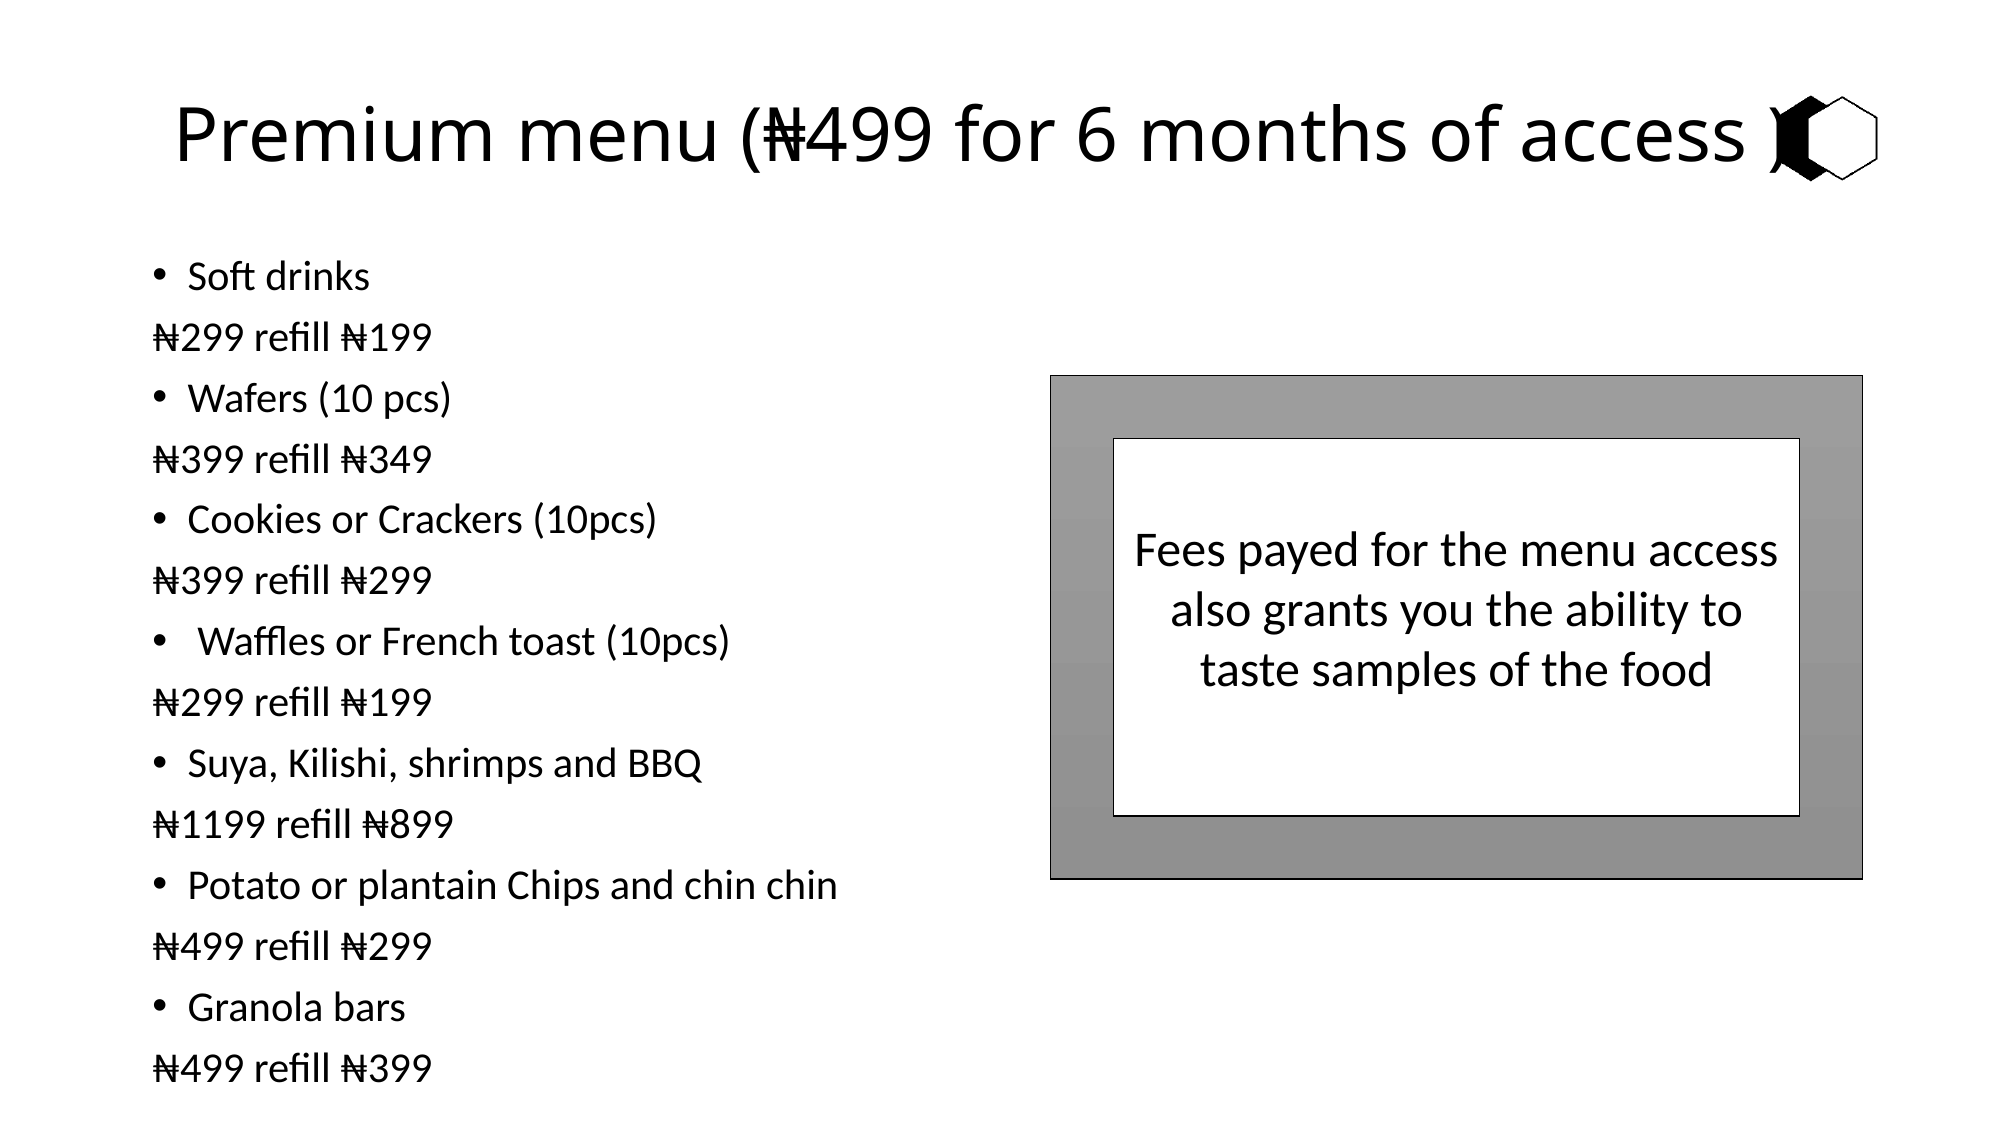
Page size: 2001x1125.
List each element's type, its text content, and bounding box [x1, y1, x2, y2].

text_box Fees payed for the menu access also grants you the ability to taste samples of the food [1114, 509, 1799, 705]
text_box [1050, 375, 1863, 880]
title Premium menu (₦499 for 6 months of access ) [158, 28, 1842, 246]
list Soft drinks ₦299 refill ₦199 Wafers (10 pcs) ₦399 refill ₦349 Cookies or Crackers (10pcs) ₦399 refill ₦299 Waffles or French toast (10pcs) ₦299 refill ₦199 Suya, Kilishi, shrimps and BBQ ₦1199 refill ₦899 Potato or plantain Chips and chin chin ₦499 refill ₦299 Granola bars ₦499 refill ₦399 [137, 246, 1863, 1100]
picture [1842, 59, 1976, 232]
